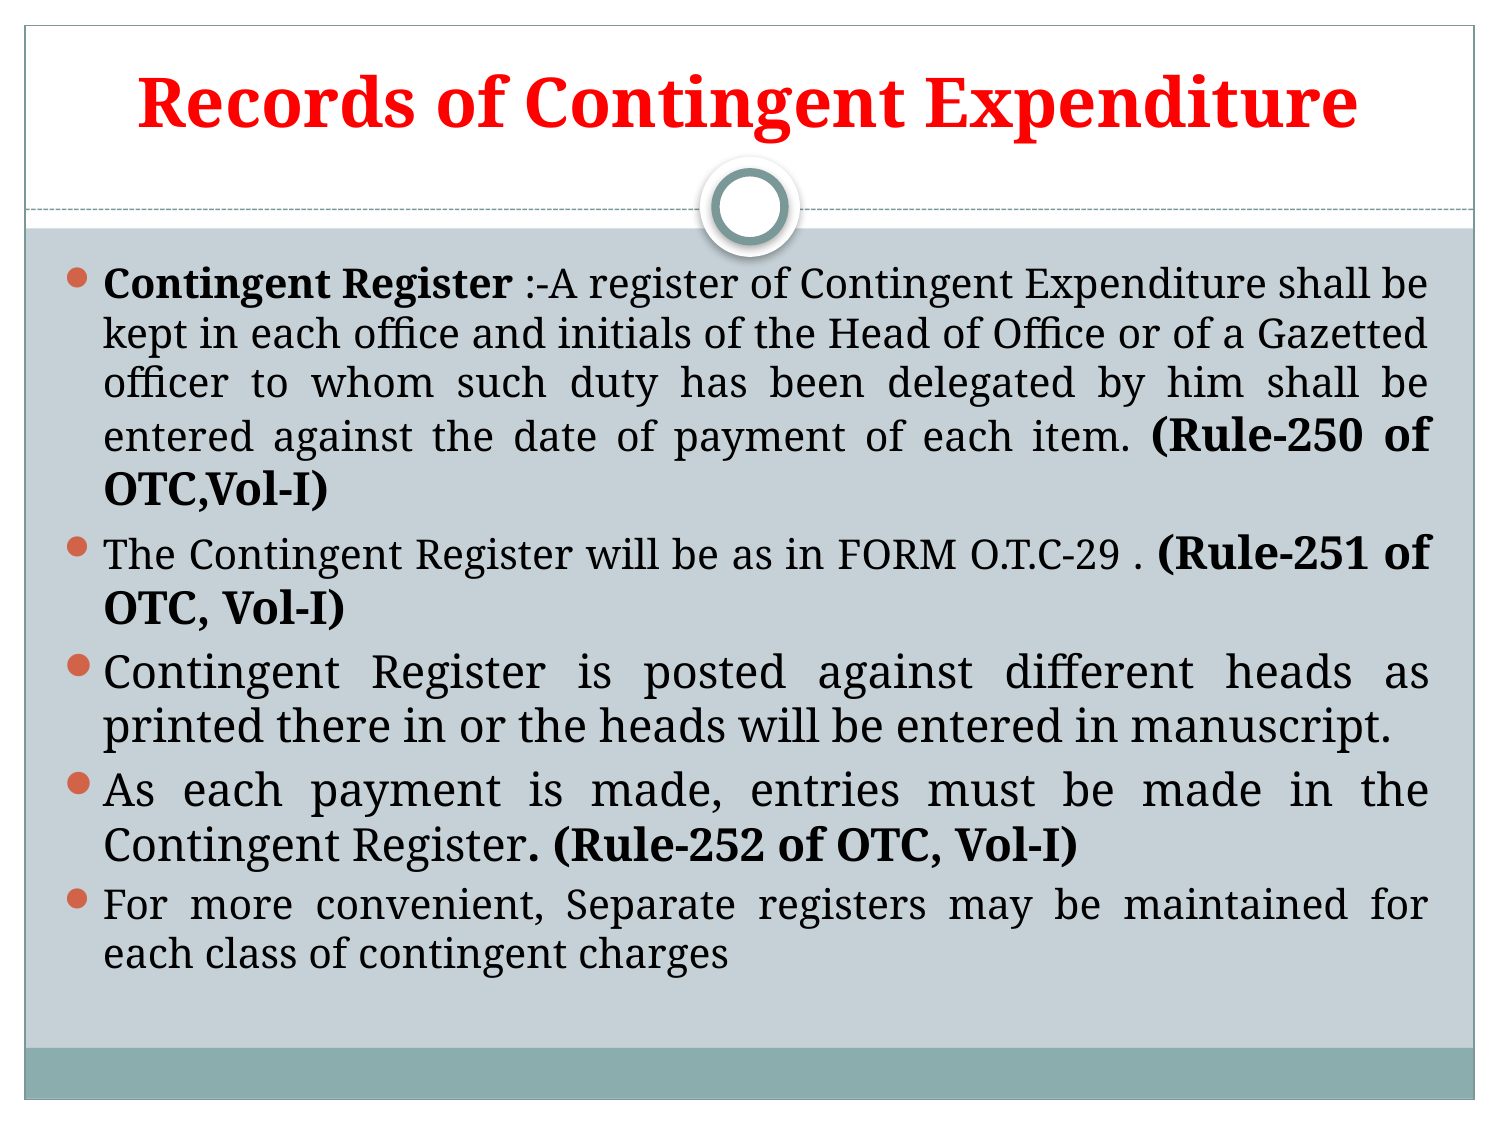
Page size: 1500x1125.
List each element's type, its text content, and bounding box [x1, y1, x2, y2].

list Contingent Register :-A register of Contingent Expenditure shall be kept in each office and initials of the Head of Office or of a Gazetted officer to whom such duty has been delegated by him shall be entered against the date of payment of each item. (Rule-250 of OTC,Vol-I) The Contingent Register will be as in FORM O.T.C-29 . (Rule-251 of OTC, Vol-I) Contingent Register is posted against different heads as printed there in or the heads will be entered in manuscript. As each payment is made, entries must be made in the Contingent Register. (Rule-252 of OTC, Vol-I) For more convenient, Separate registers may be maintained for each class of contingent charges [49, 250, 1445, 1001]
title Records of Contingent Expenditure [49, 37, 1450, 162]
